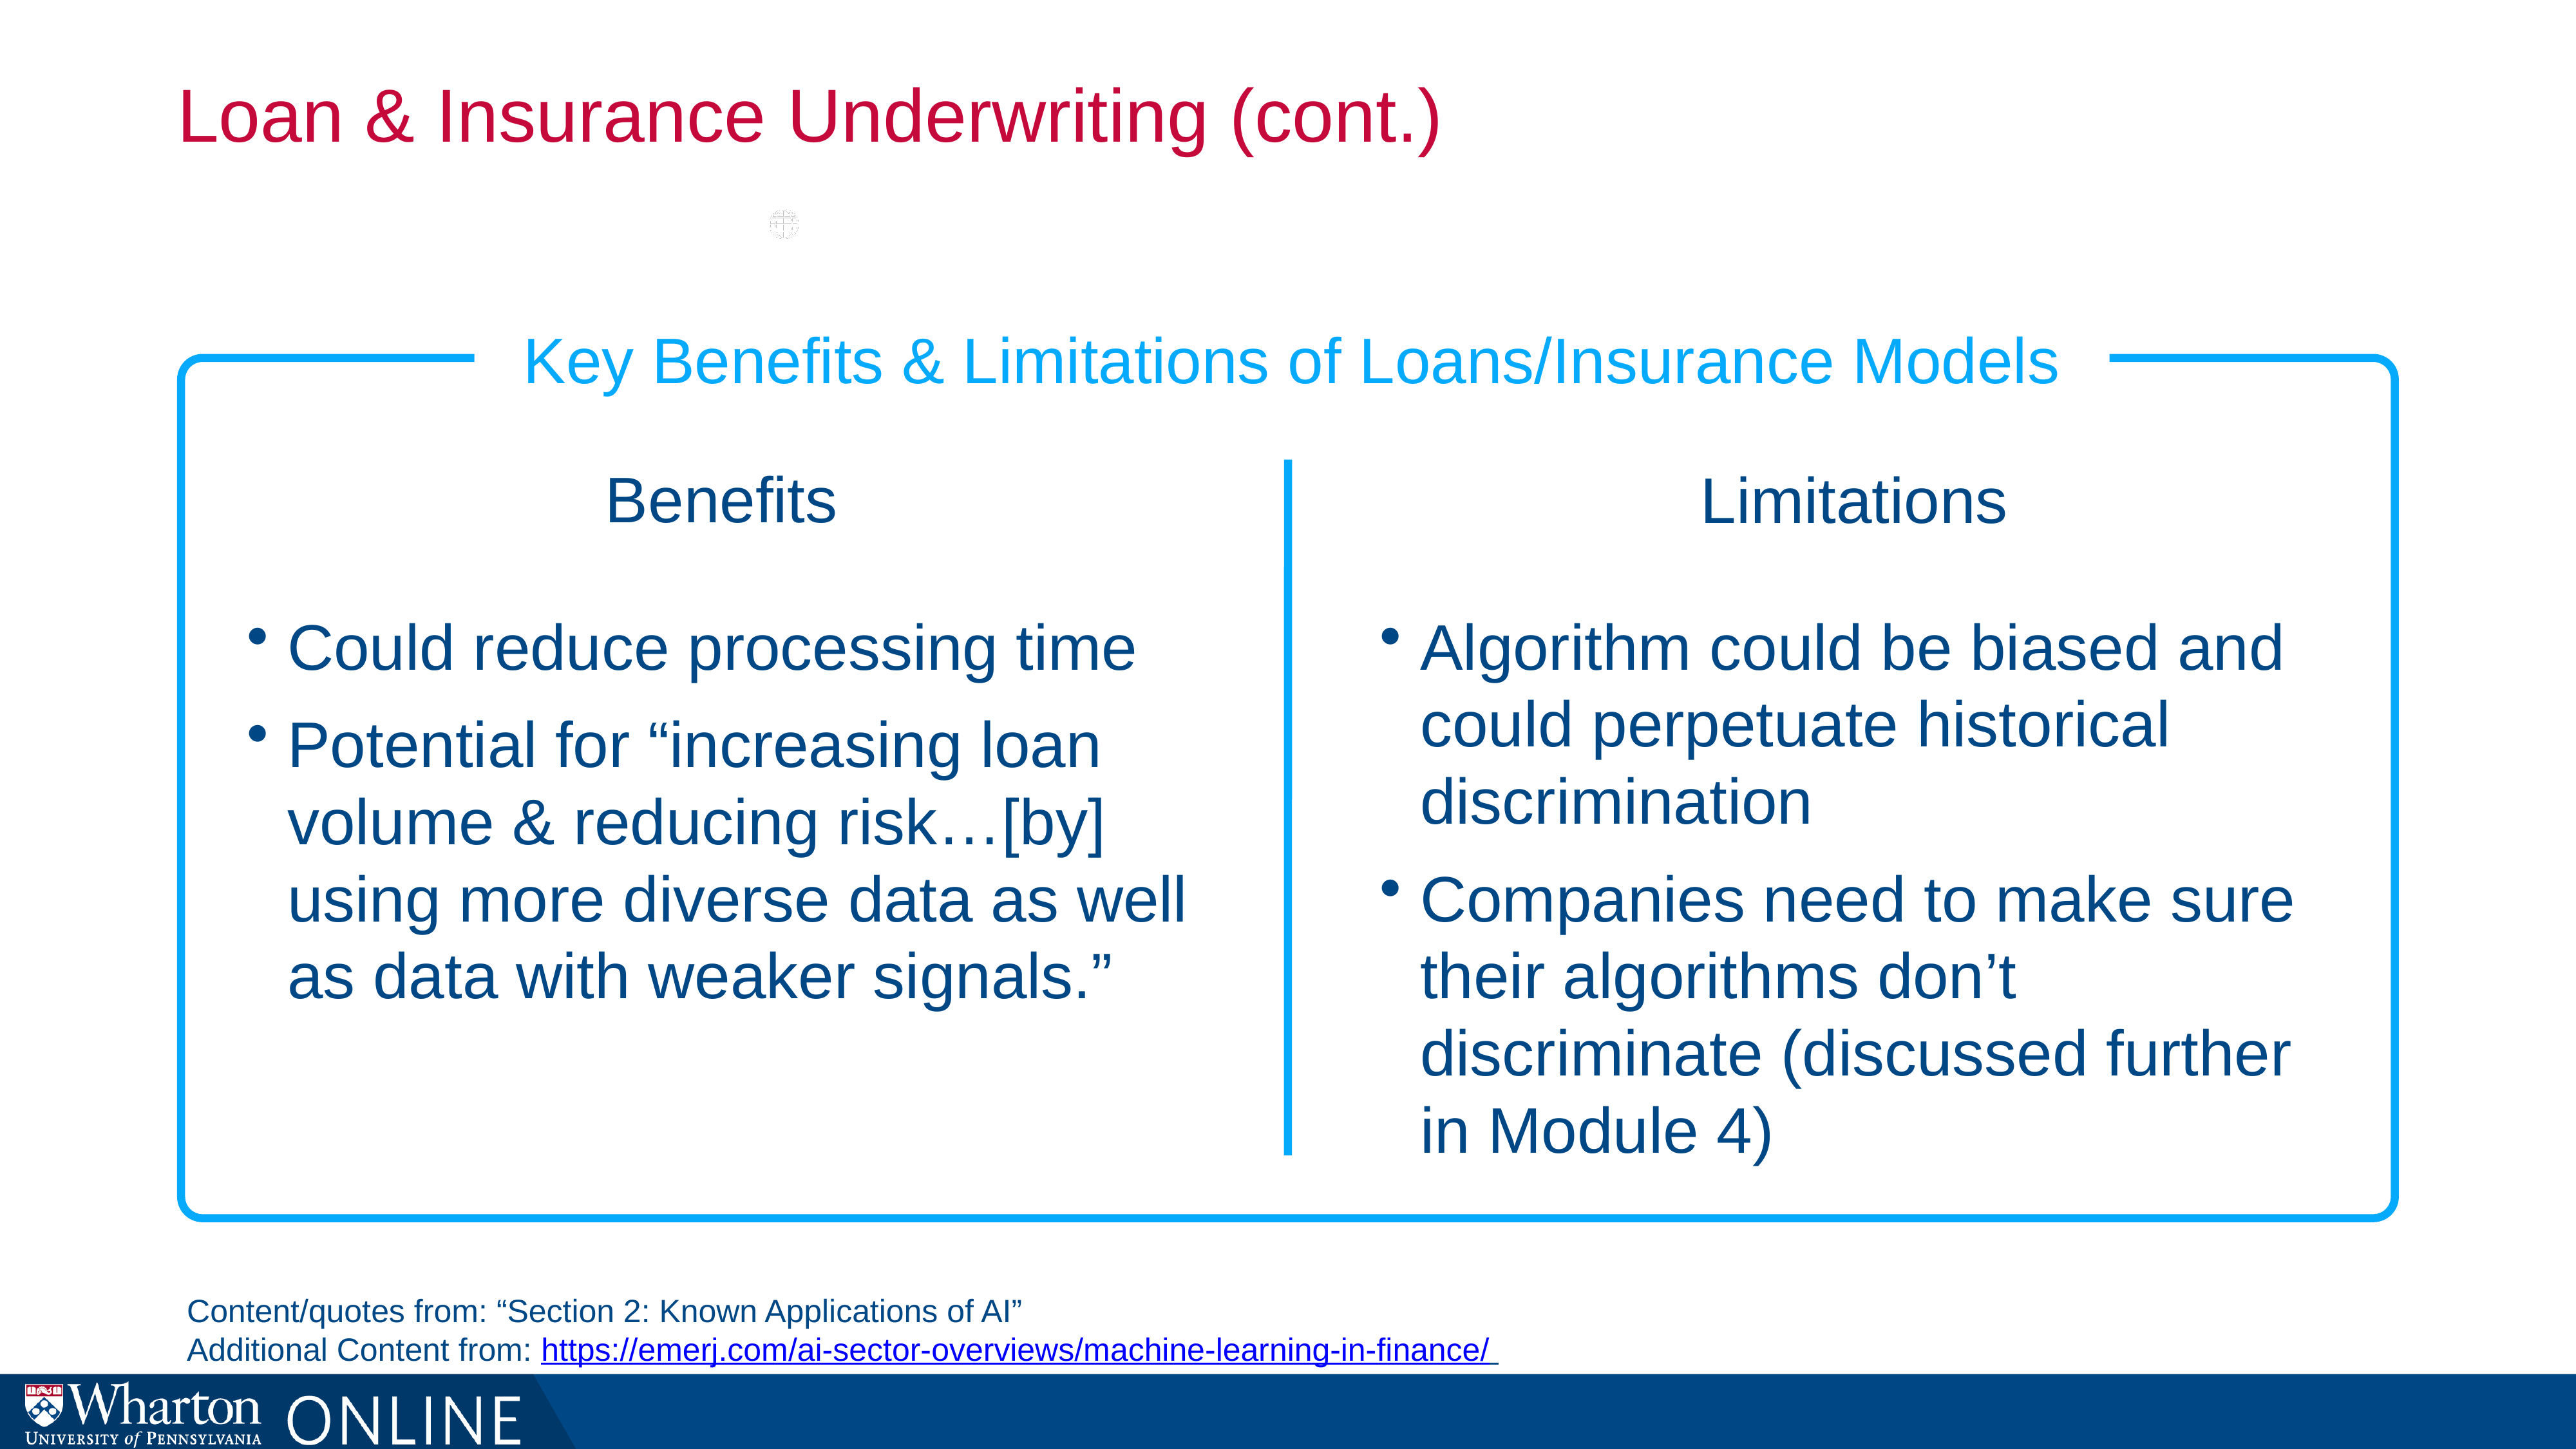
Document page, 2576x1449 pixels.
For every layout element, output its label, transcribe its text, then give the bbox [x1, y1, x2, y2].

text_box Key Benefits & Limitations of Loans/Insurance Models [474, 274, 2110, 433]
text_box Benefits [293, 334, 1150, 585]
picture [25, 1381, 520, 1448]
text_box Content/quotes from: “Section 2: Known Applications of AI” Additional Content from: https://emerj.com/ai-sector-overviews/machine-learning-in-finance/ [182, 1285, 1683, 1372]
text_box Could reduce processing time Potential for “increasing loan volume & reducing risk…[by] using more diverse data as well as data with weaker signals.” [214, 585, 1229, 1155]
text_box Limitations [1426, 397, 2283, 585]
text_box Algorithm could be biased and could perpetuate historical discrimination Companies need to make sure their algorithms don’t discriminate (discussed further in Module 4) [1347, 585, 2362, 1155]
picture [769, 209, 799, 239]
text_box [181, 357, 2395, 1218]
title Loan & Insurance Underwriting (cont.) [176, 77, 2400, 179]
